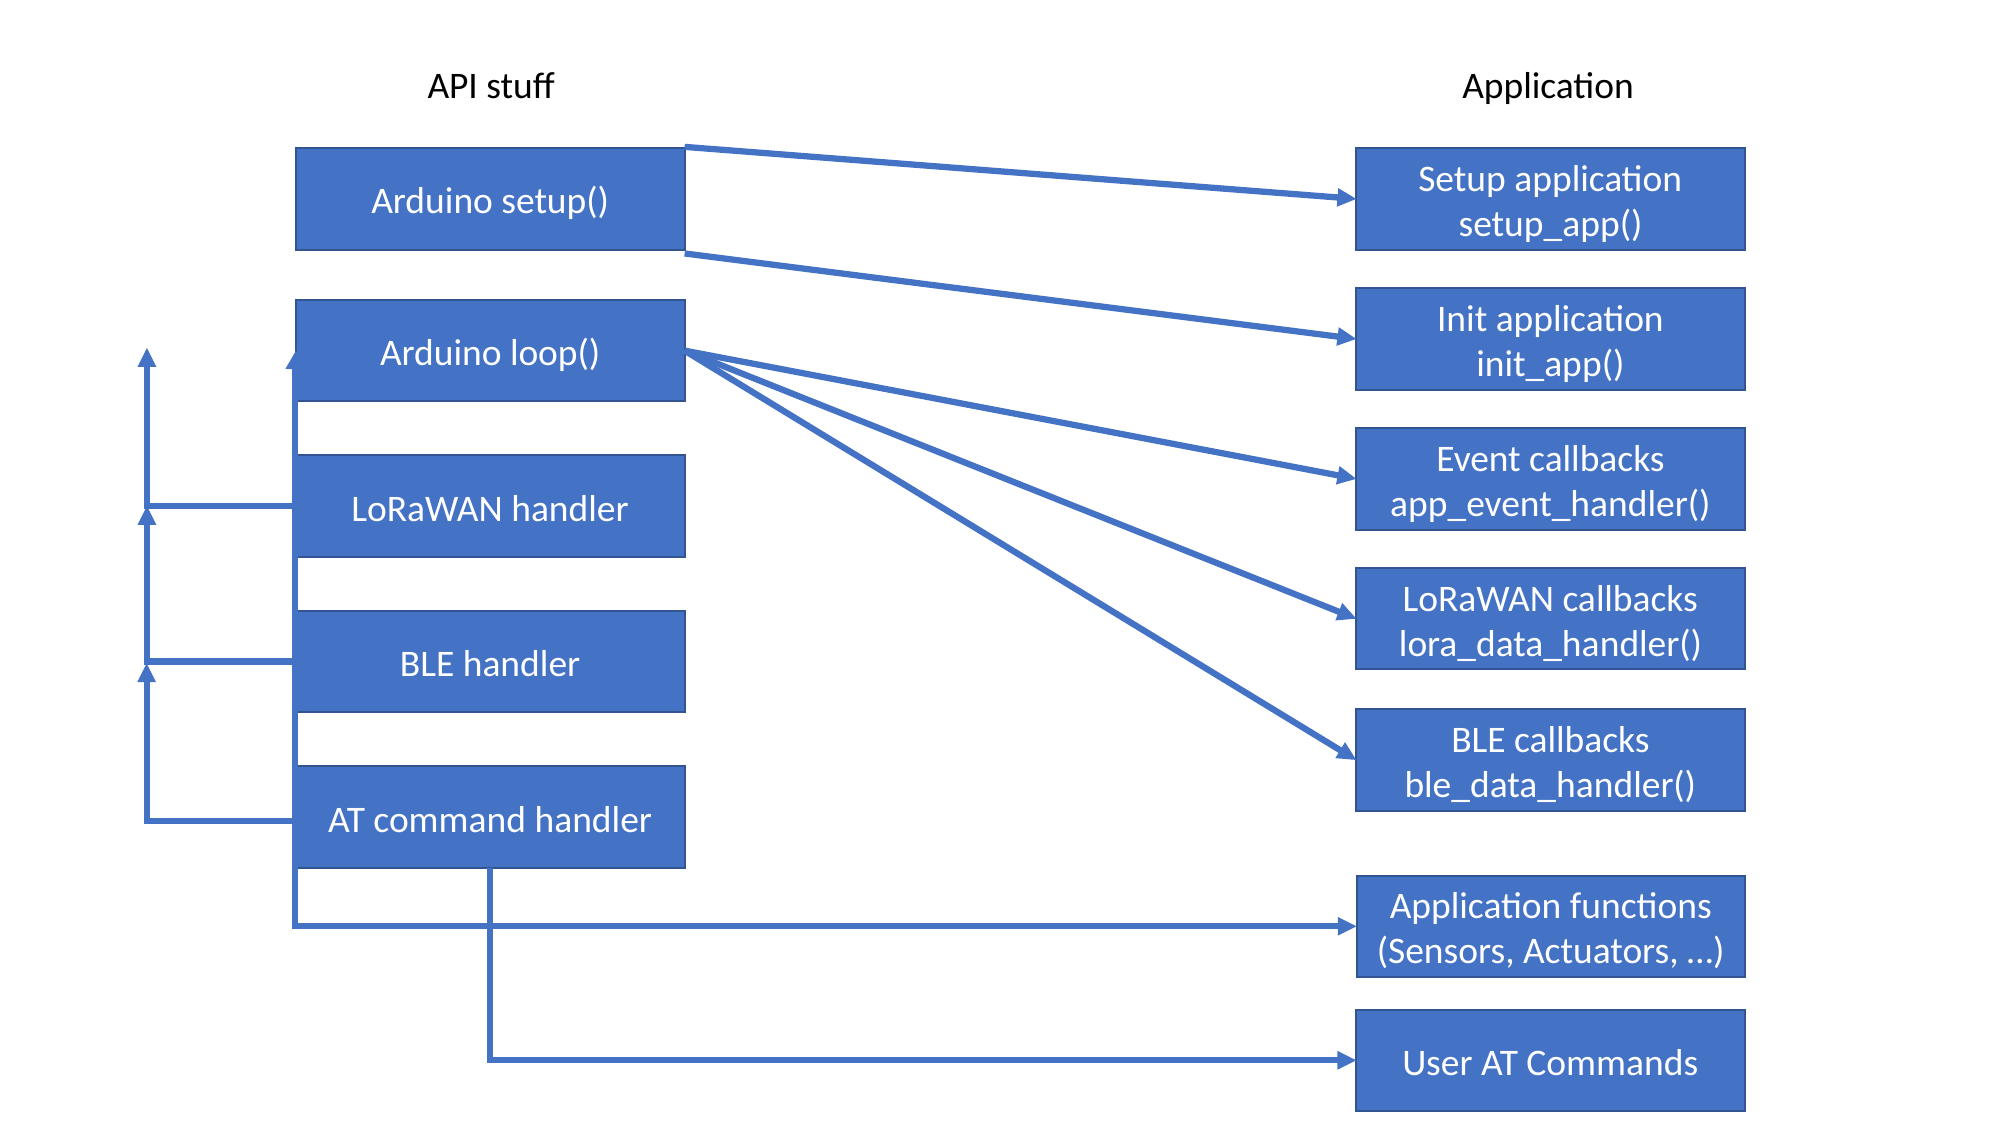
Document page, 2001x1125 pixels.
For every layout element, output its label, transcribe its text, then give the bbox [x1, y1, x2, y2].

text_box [295, 350, 1357, 927]
text_box Arduino loop() [295, 299, 686, 350]
text_box Application functions (Sensors, Actuators, …) [1356, 875, 1746, 978]
text_box BLE callbacks ble_data_handler() [1357, 708, 1746, 812]
text_box LoRaWAN callbacks lora_data_handler() [1357, 567, 1746, 670]
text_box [684, 146, 1357, 199]
text_box Init application init_app() [1355, 287, 1746, 391]
text_box User AT Commands [1355, 1009, 1746, 1112]
text_box API stuff [297, 54, 685, 114]
text_box Setup application setup_app() [1355, 147, 1746, 251]
text_box Event callbacks app_event_handler() [1357, 427, 1746, 531]
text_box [684, 253, 1357, 339]
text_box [146, 507, 296, 662]
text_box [146, 663, 296, 822]
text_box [146, 347, 296, 507]
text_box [827, 531, 1020, 1125]
text_box Arduino setup() [295, 147, 686, 251]
text_box Application [1356, 54, 1740, 114]
